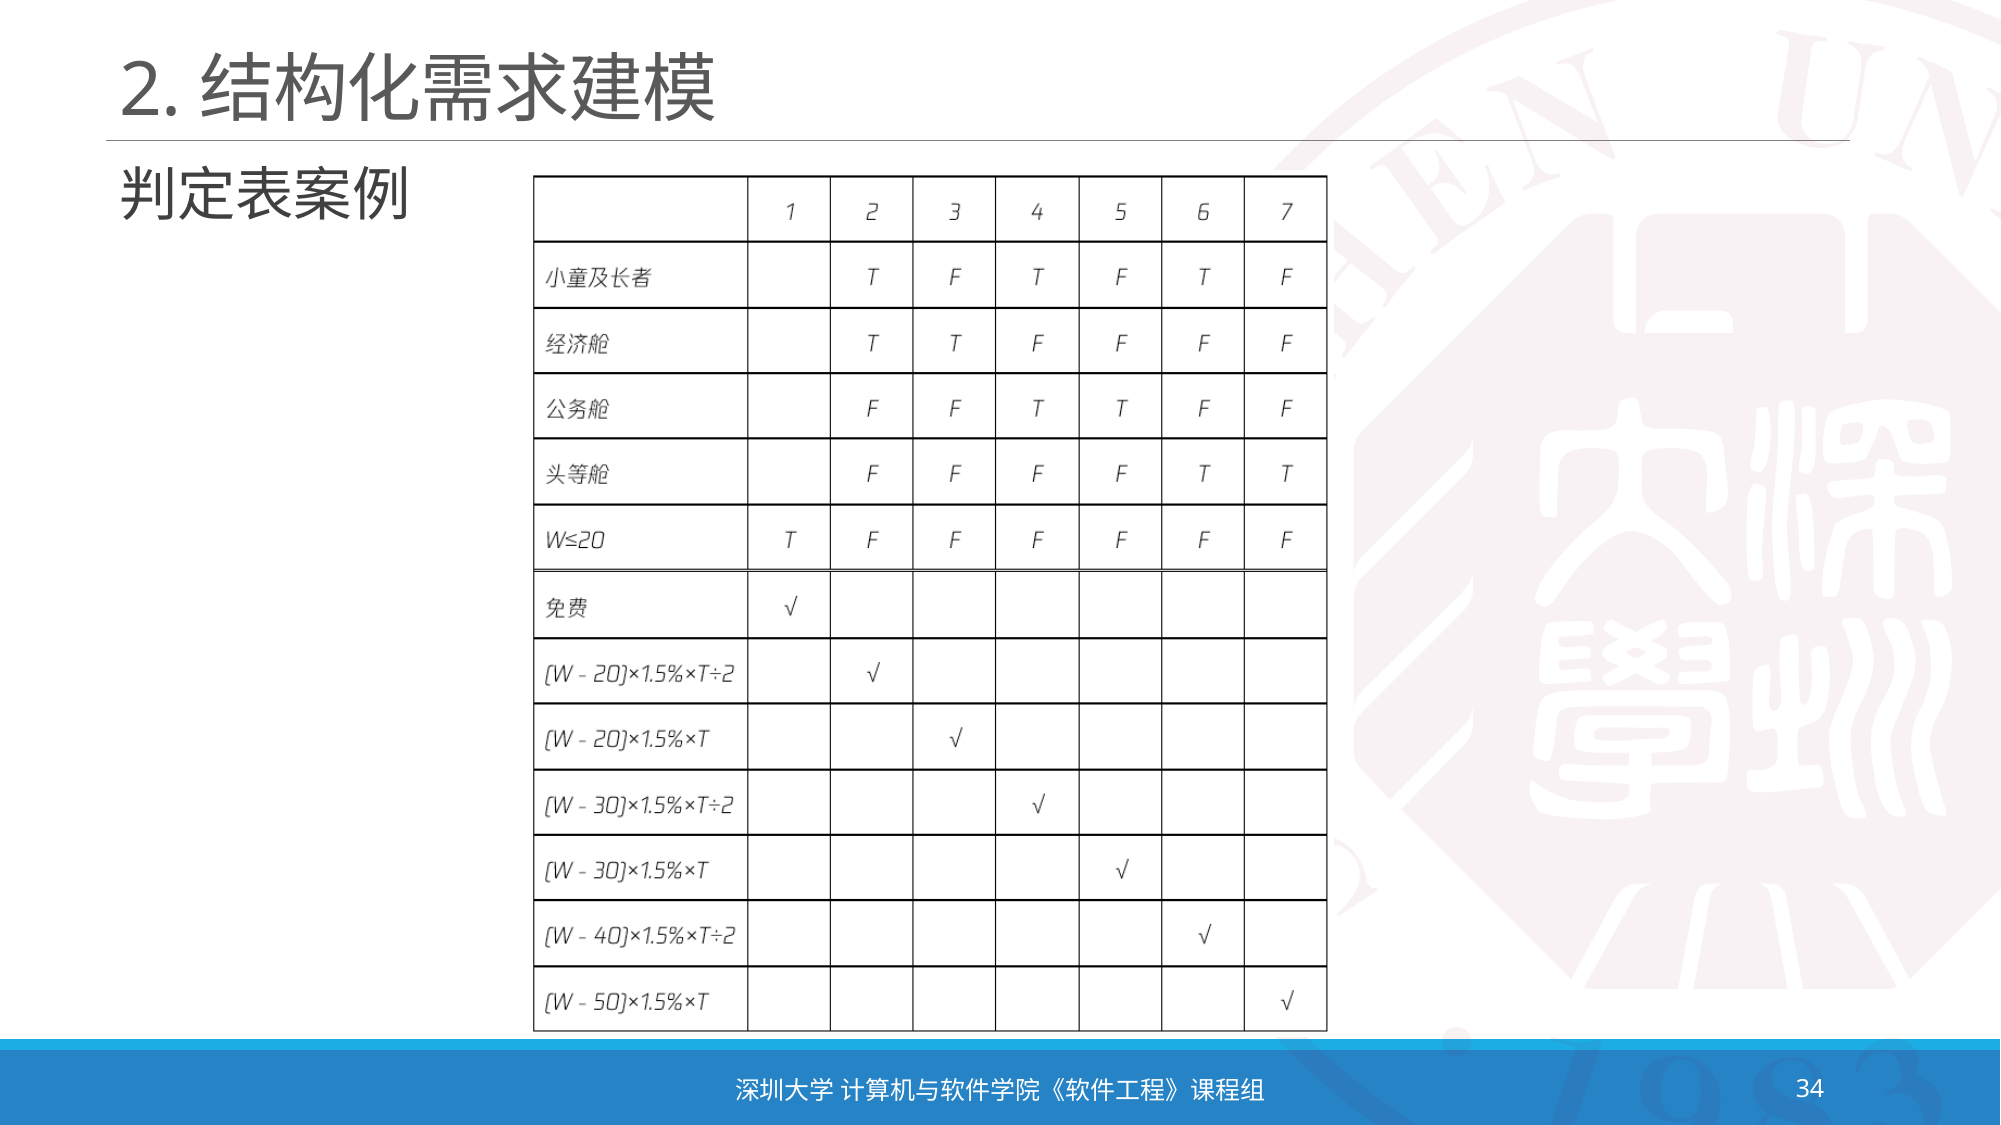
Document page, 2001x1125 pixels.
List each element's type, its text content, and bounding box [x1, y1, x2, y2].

picture [529, 169, 1334, 1038]
footer 深圳大学 计算机与软件学院《软件工程》课程组 [604, 1059, 1396, 1120]
list 判定表案例 [104, 158, 1878, 1008]
title 2.结构化需求建模 [104, 0, 1856, 139]
slide_number 34 [1624, 1059, 1840, 1120]
